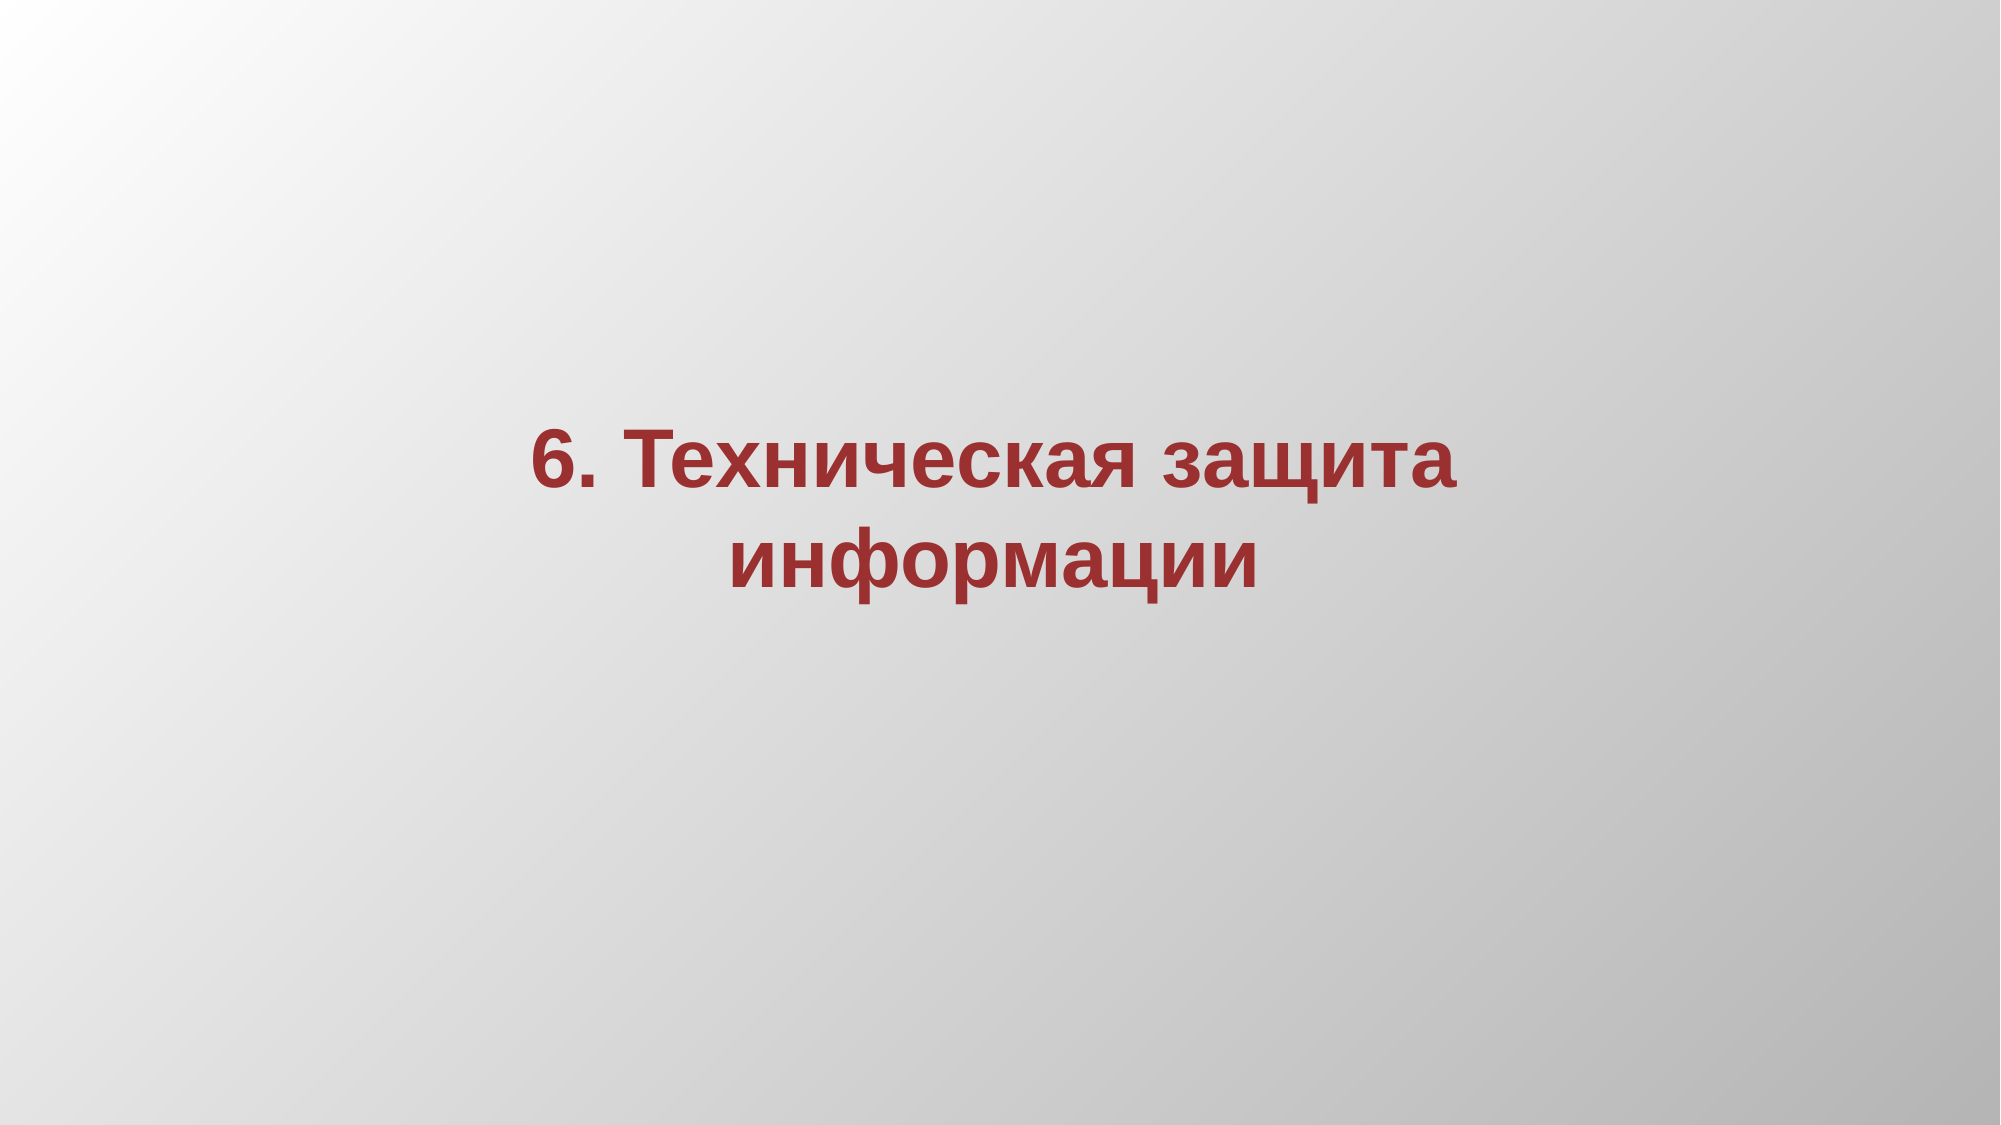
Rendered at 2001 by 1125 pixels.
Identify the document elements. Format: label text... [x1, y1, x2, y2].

title 6. Техническая защита информации [319, 304, 1670, 605]
